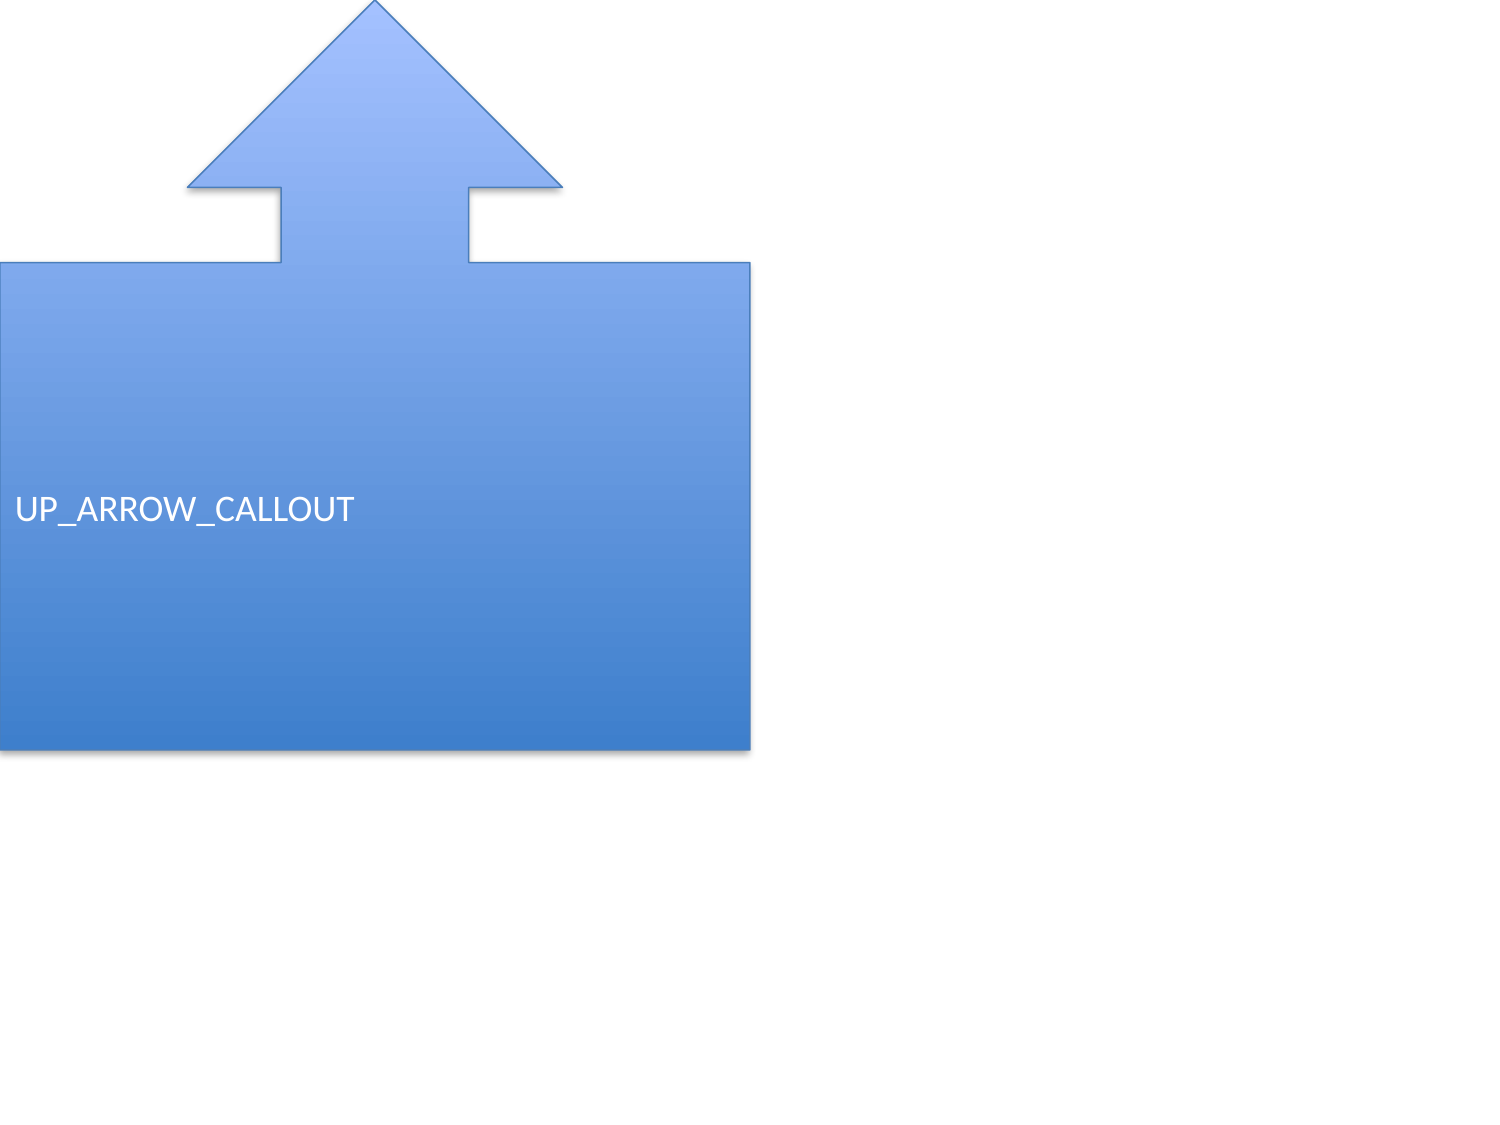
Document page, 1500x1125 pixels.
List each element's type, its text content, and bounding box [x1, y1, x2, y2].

text_box UP_ARROW_CALLOUT [0, 0, 751, 751]
